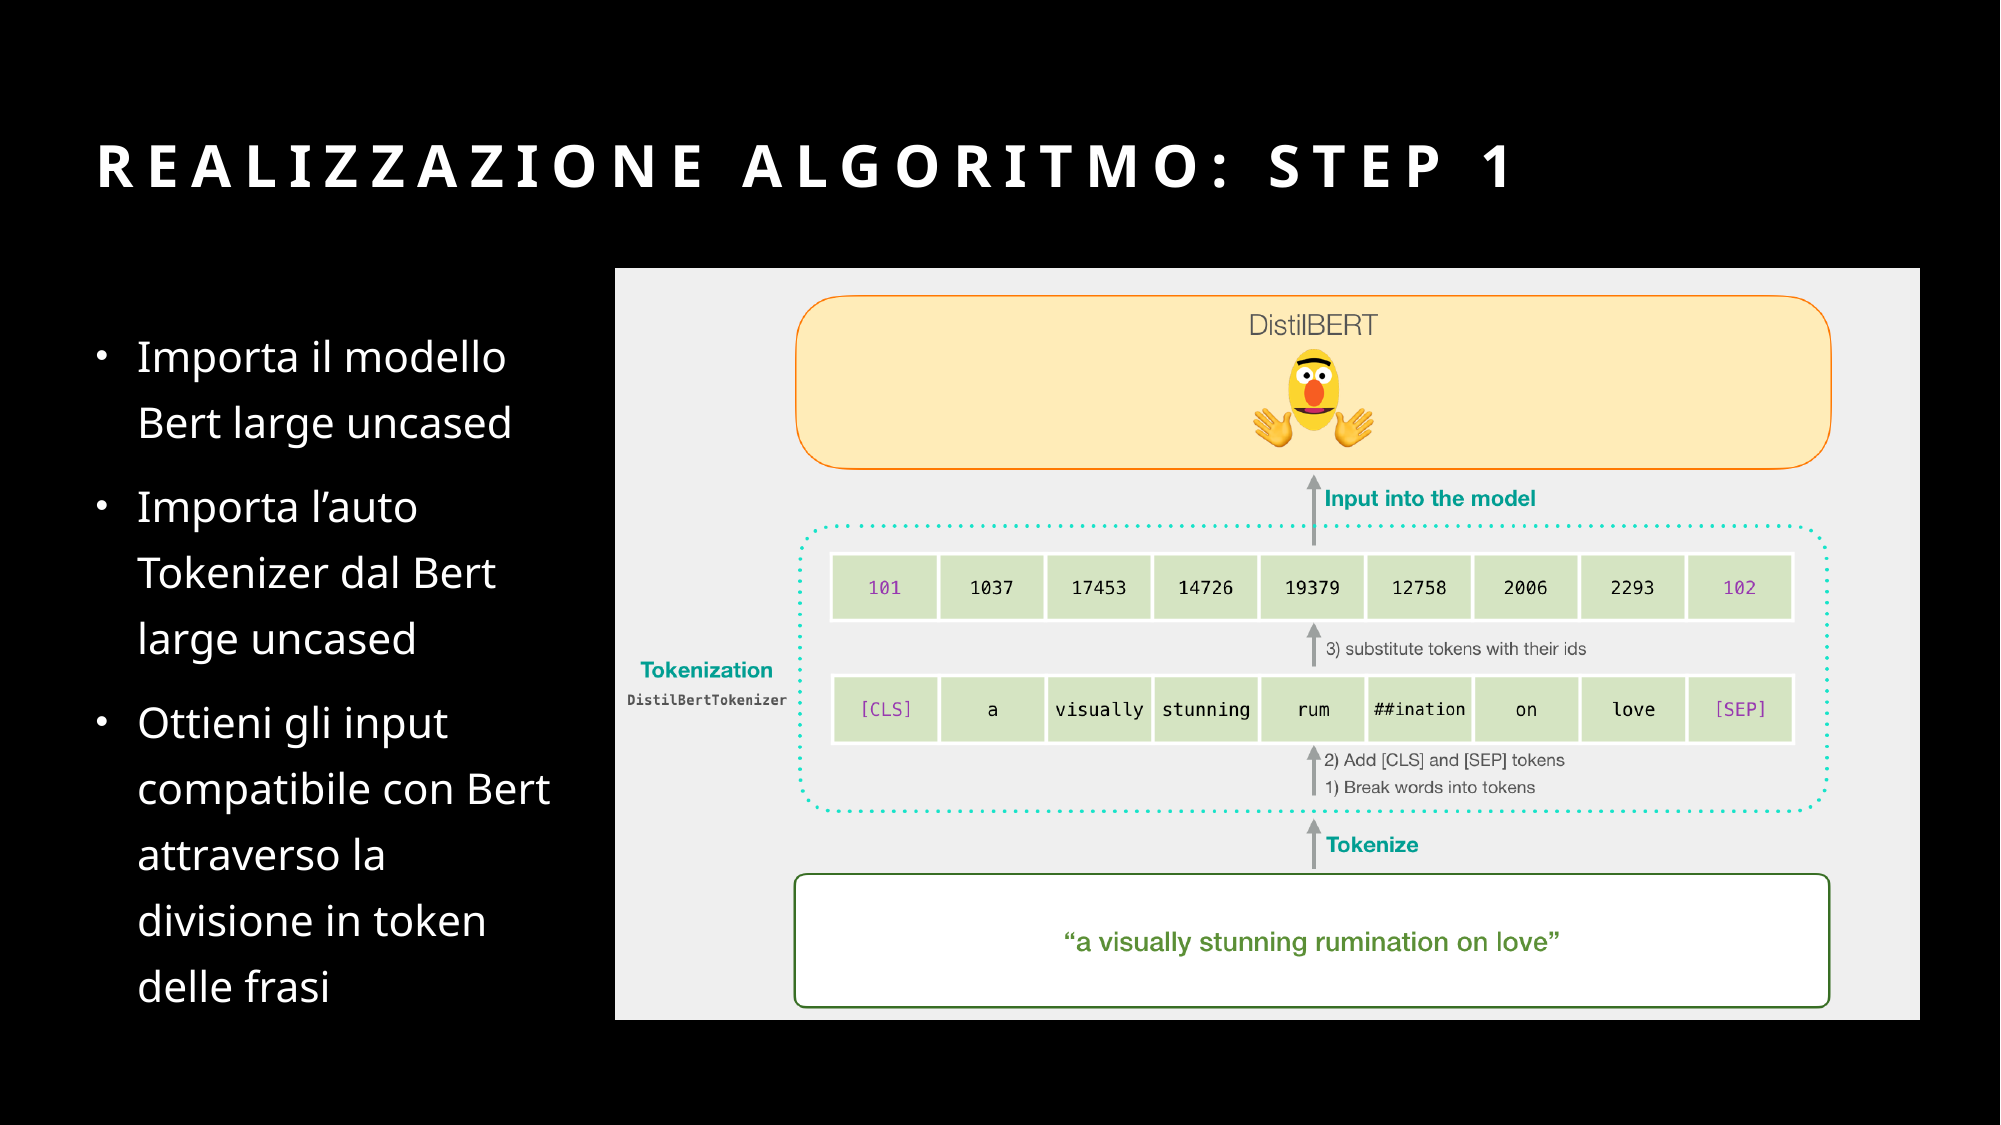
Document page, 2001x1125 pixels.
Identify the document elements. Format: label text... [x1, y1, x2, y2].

picture [615, 268, 1920, 1020]
title Realizzazione algoritmo: step 1 [80, 66, 1597, 207]
list Importa il modello Bert large uncased Importa l’auto Tokenizer dal Bert large uncased Ottieni gli input compatibile con Bert attraverso la divisione in token delle frasi [80, 306, 587, 1020]
